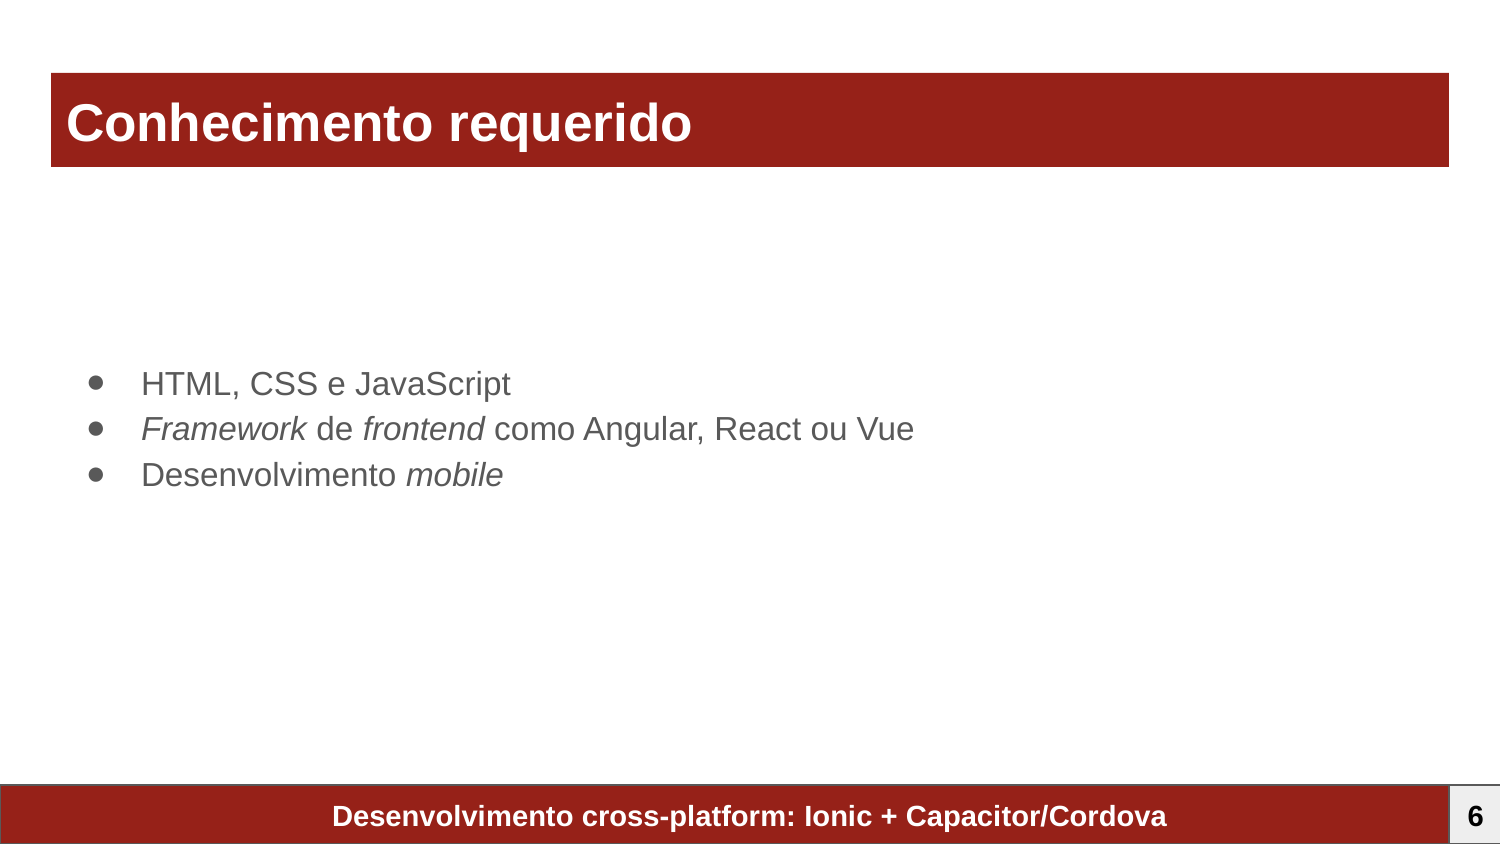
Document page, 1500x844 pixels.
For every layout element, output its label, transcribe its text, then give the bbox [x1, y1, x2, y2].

title Conhecimento requerido [51, 72, 1449, 167]
text_box Desenvolvimento cross-platform: Ionic + Capacitor/Cordova [0, 785, 1448, 844]
list HTML, CSS e JavaScript Framework de frontend como Angular, React ou Vue Desenvolvimento mobile [51, 340, 1125, 750]
text_box 6 [1448, 785, 1500, 844]
